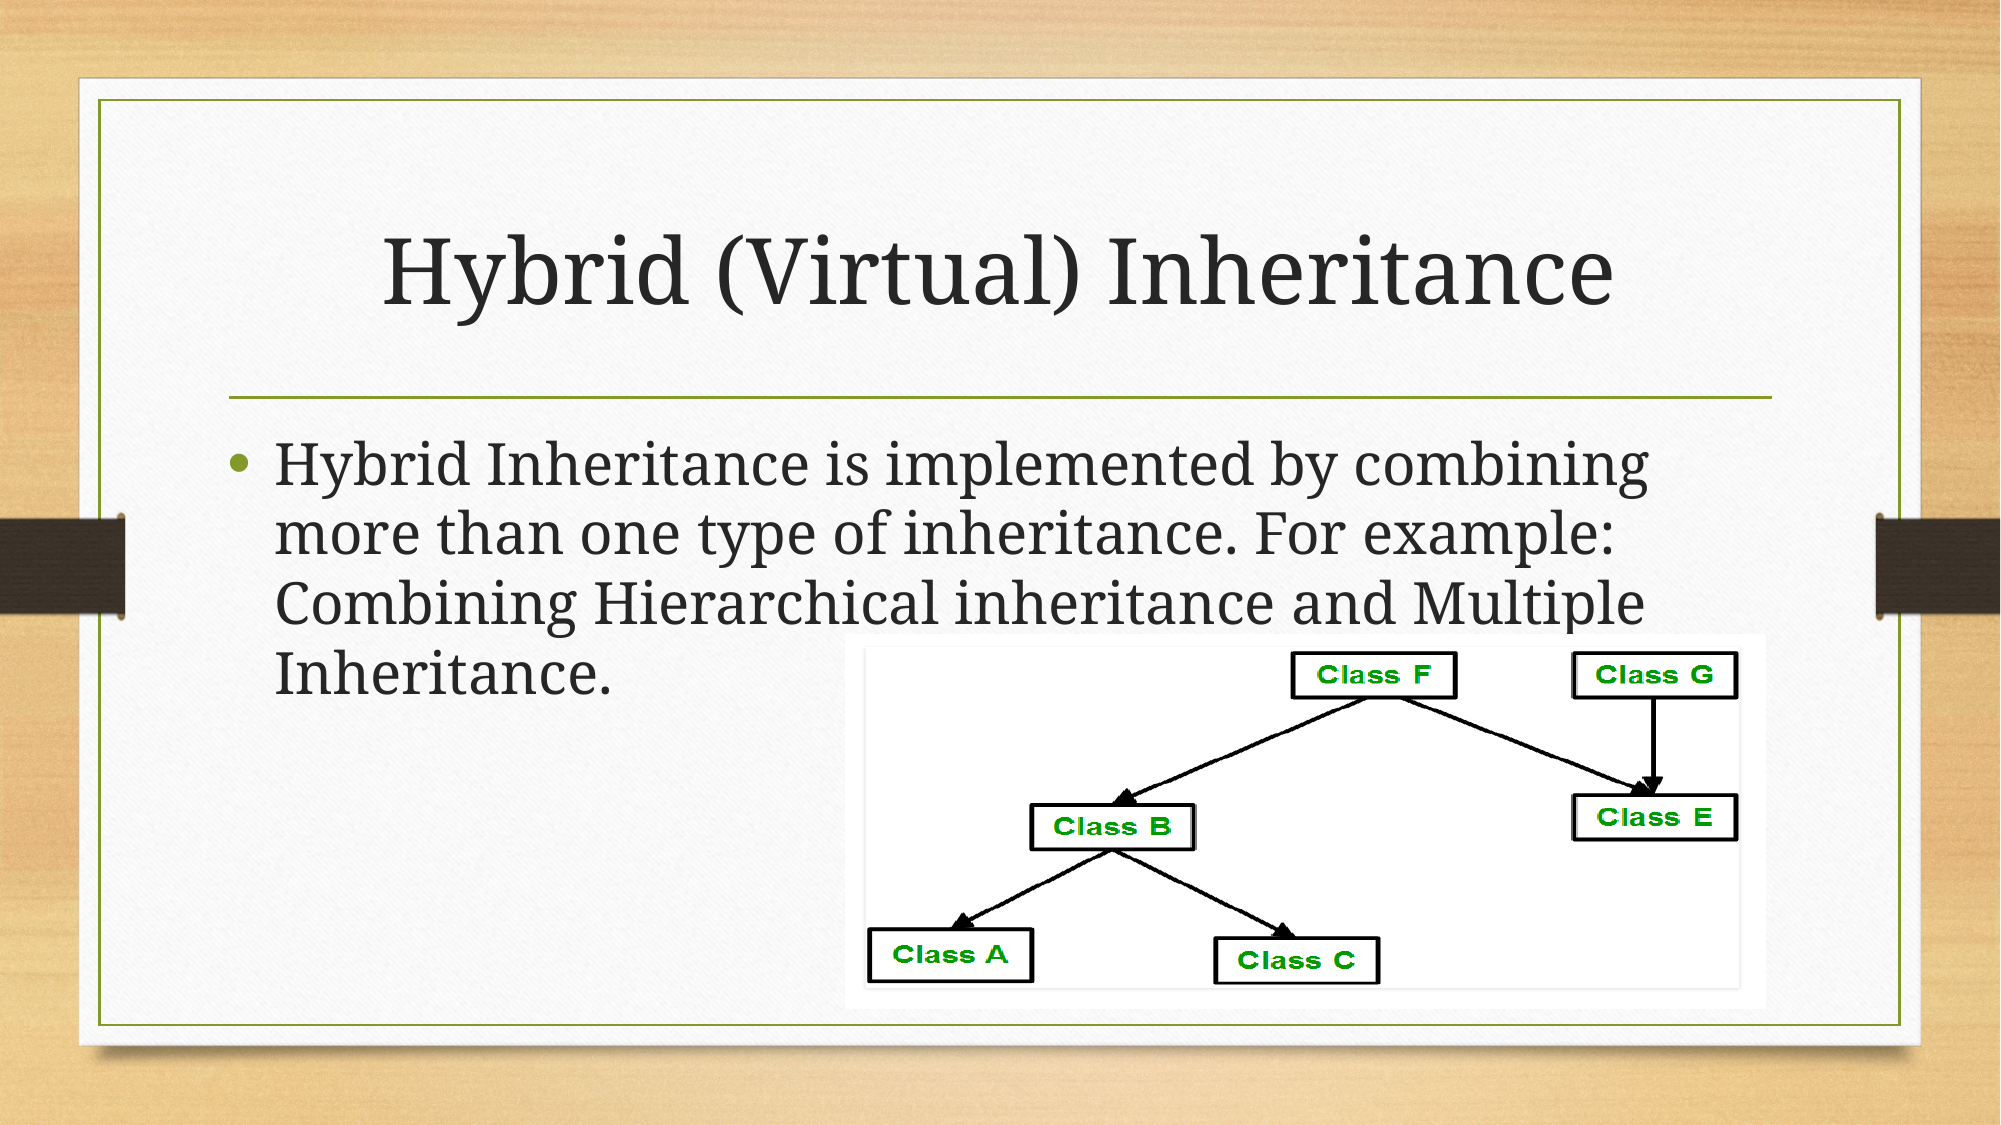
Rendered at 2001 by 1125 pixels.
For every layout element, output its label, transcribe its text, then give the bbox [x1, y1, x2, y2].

title Hybrid (Virtual) Inheritance [212, 161, 1788, 375]
list Hybrid Inheritance is implemented by combining more than one type of inheritance. For example: Combining Hierarchical inheritance and Multiple Inheritance. [212, 419, 1788, 964]
picture [0, 0, 2001, 1125]
